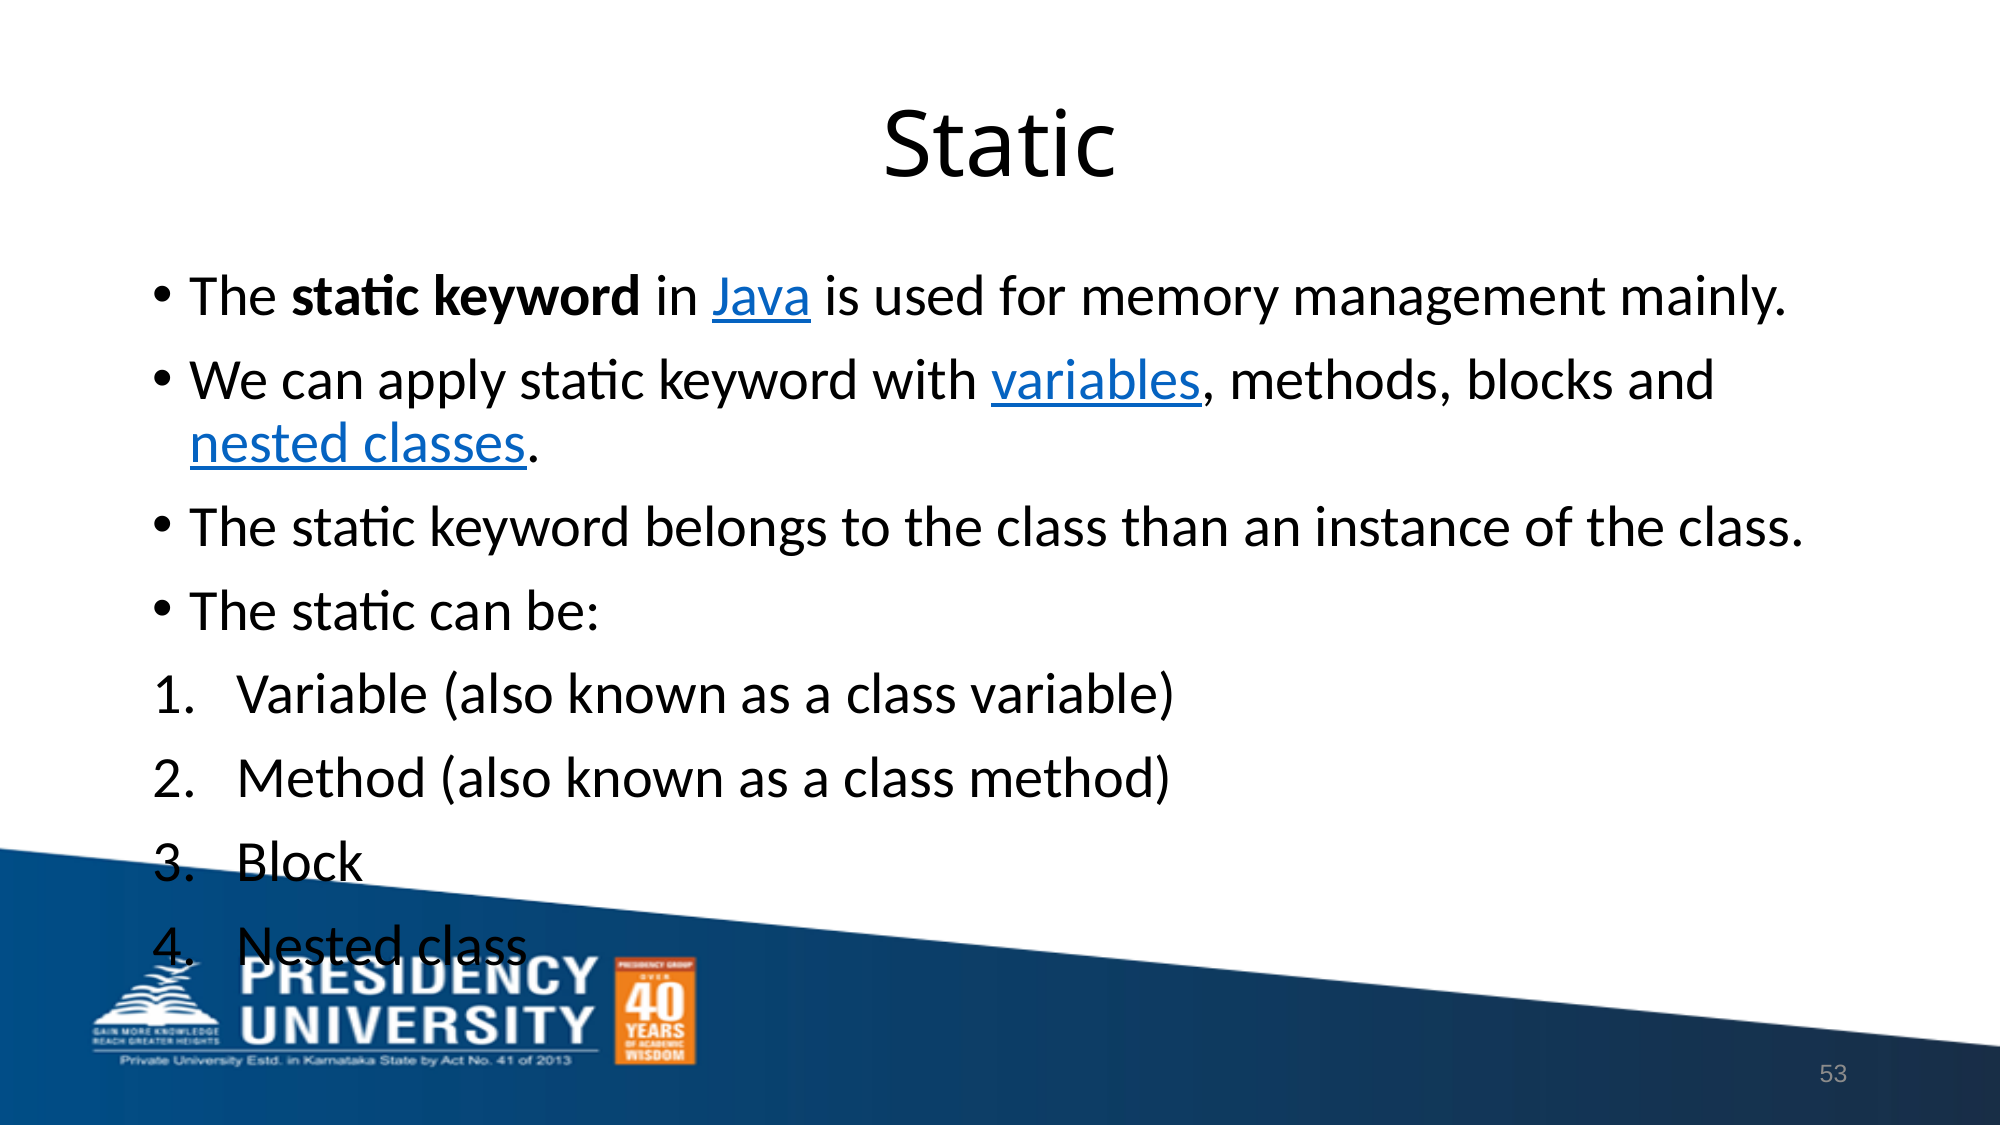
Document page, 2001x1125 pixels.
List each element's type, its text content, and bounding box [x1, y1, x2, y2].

list The static keyword in Java is used for memory management mainly. We can apply static keyword with variables, methods, blocks and nested classes. The static keyword belongs to the class than an instance of the class. The static can be: Variable (also known as a class variable) Method (also known as a class method) Block Nested class [137, 257, 1863, 1014]
title Static [137, 59, 1863, 235]
slide_number 53 [1412, 1042, 1863, 1103]
picture [0, 845, 2000, 1125]
